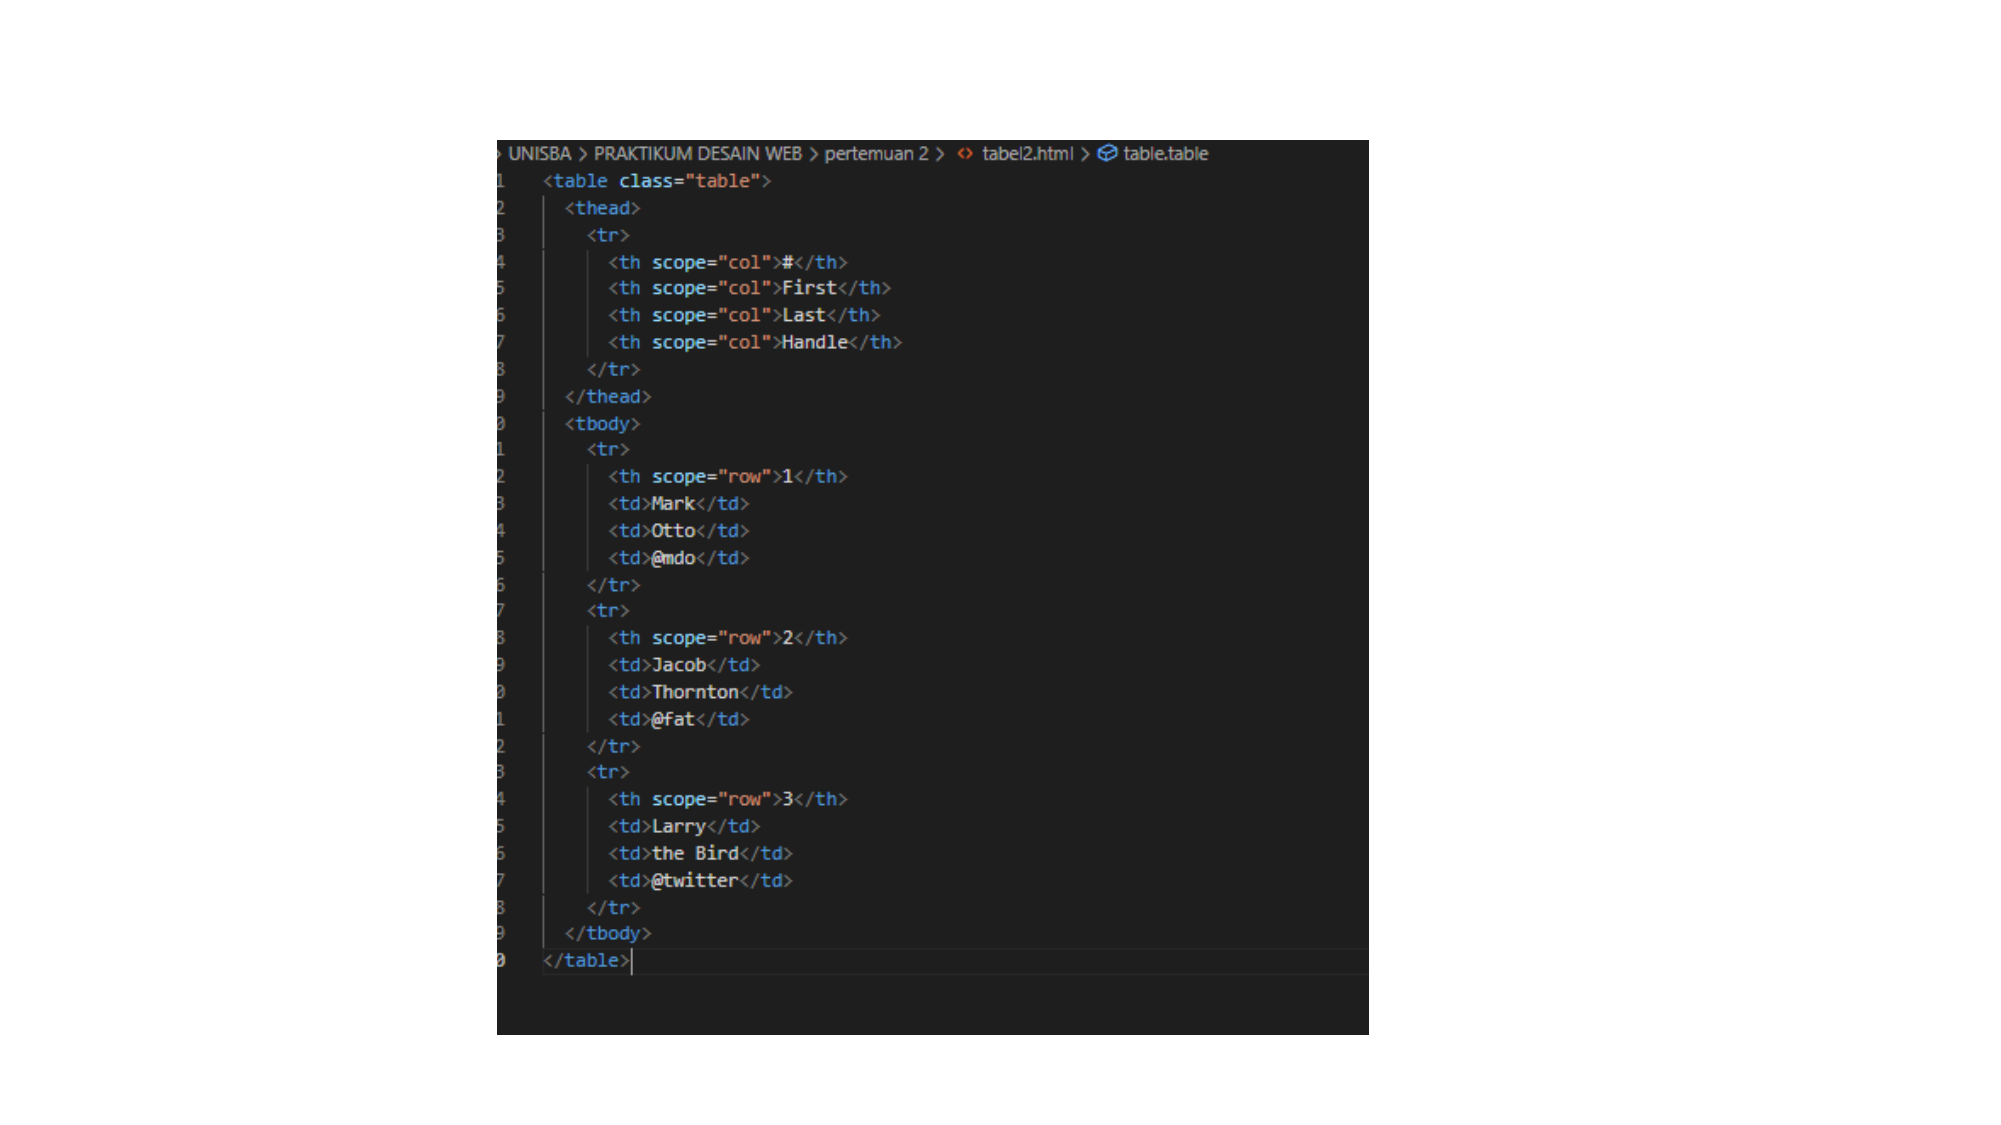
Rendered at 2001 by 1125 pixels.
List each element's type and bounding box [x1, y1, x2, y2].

picture [497, 139, 1369, 1035]
